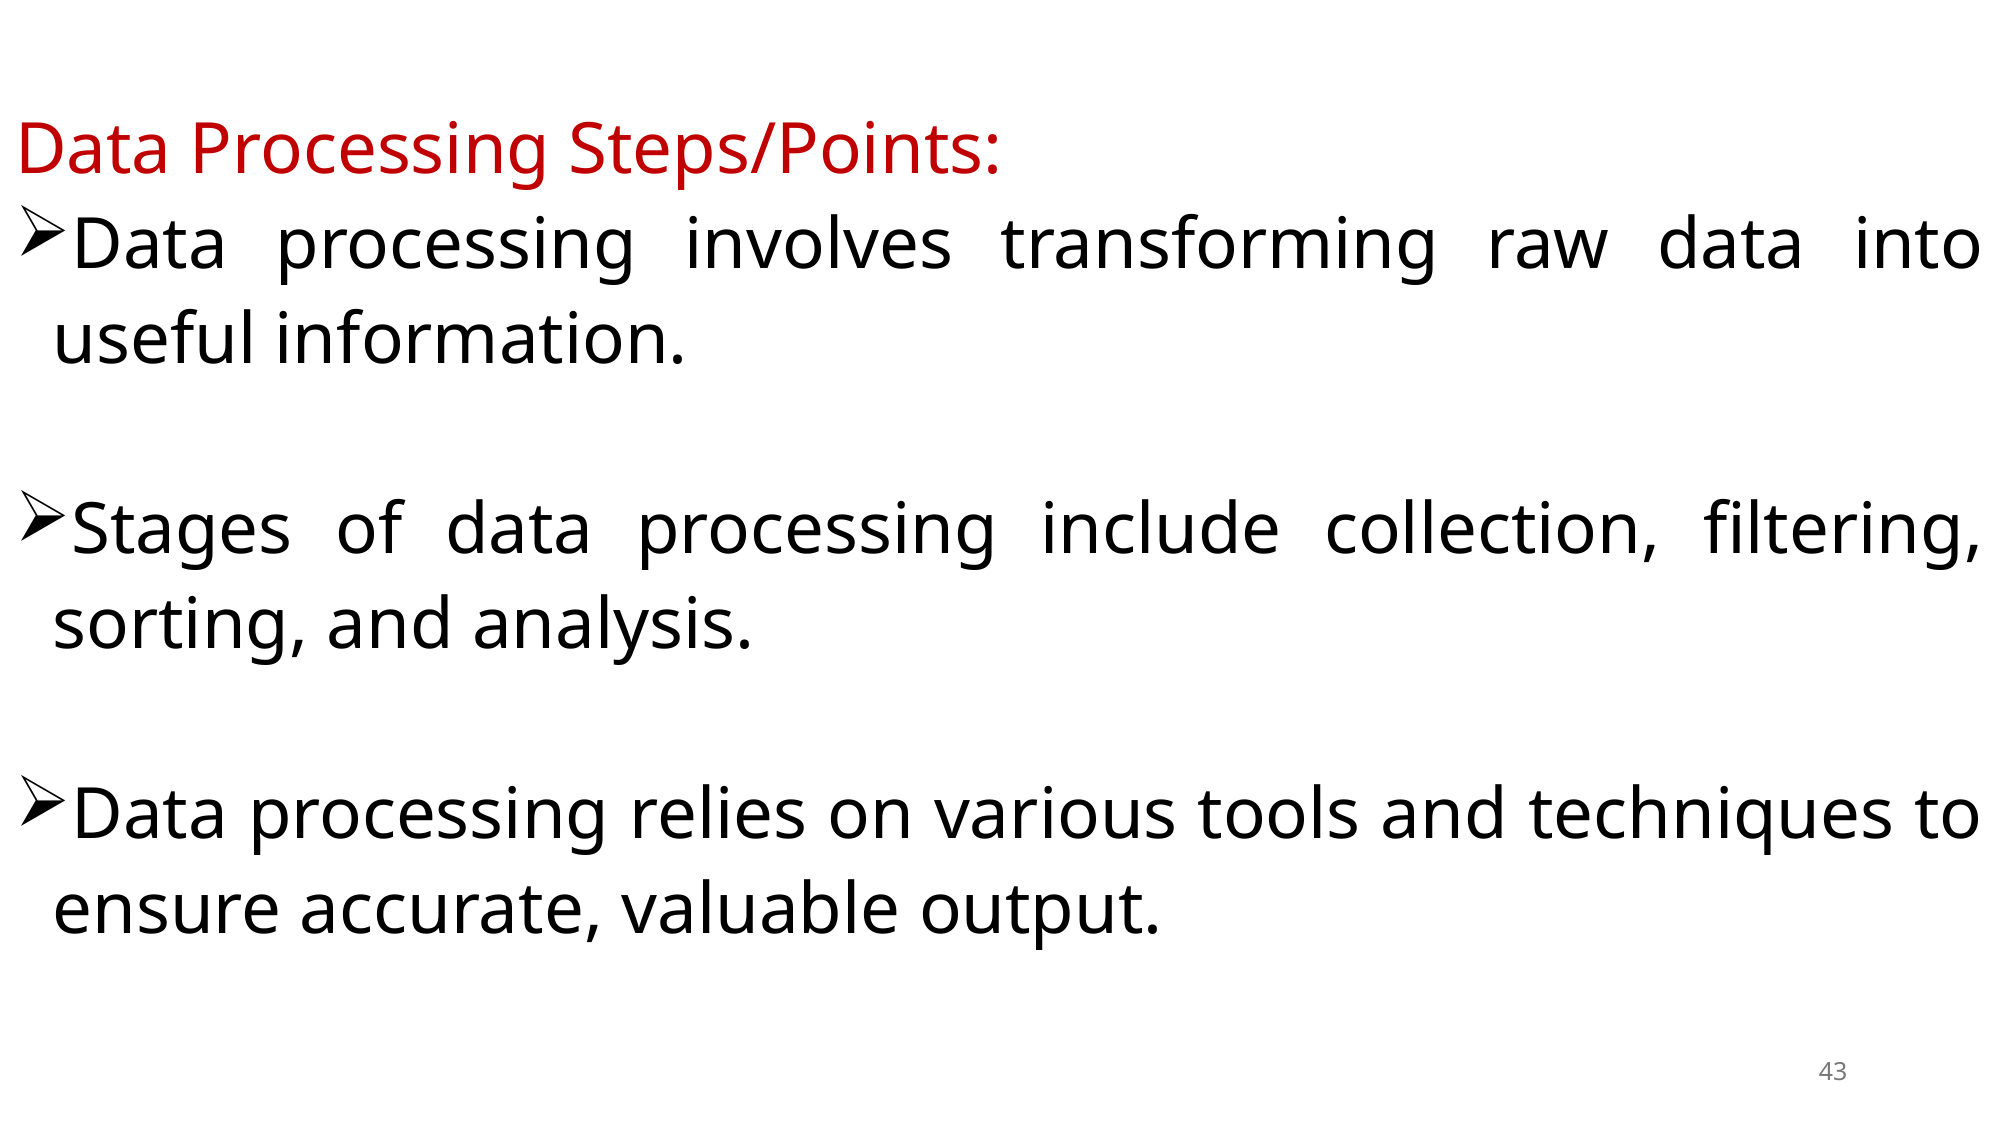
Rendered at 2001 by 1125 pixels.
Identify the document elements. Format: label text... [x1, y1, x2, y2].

list Data Processing Steps/Points: Data processing involves transforming raw data into useful information. Stages of data processing include collection, filtering, sorting, and analysis. Data processing relies on various tools and techniques to ensure accurate, valuable output. [0, 0, 2000, 1125]
slide_number 43 [1412, 1042, 1863, 1103]
